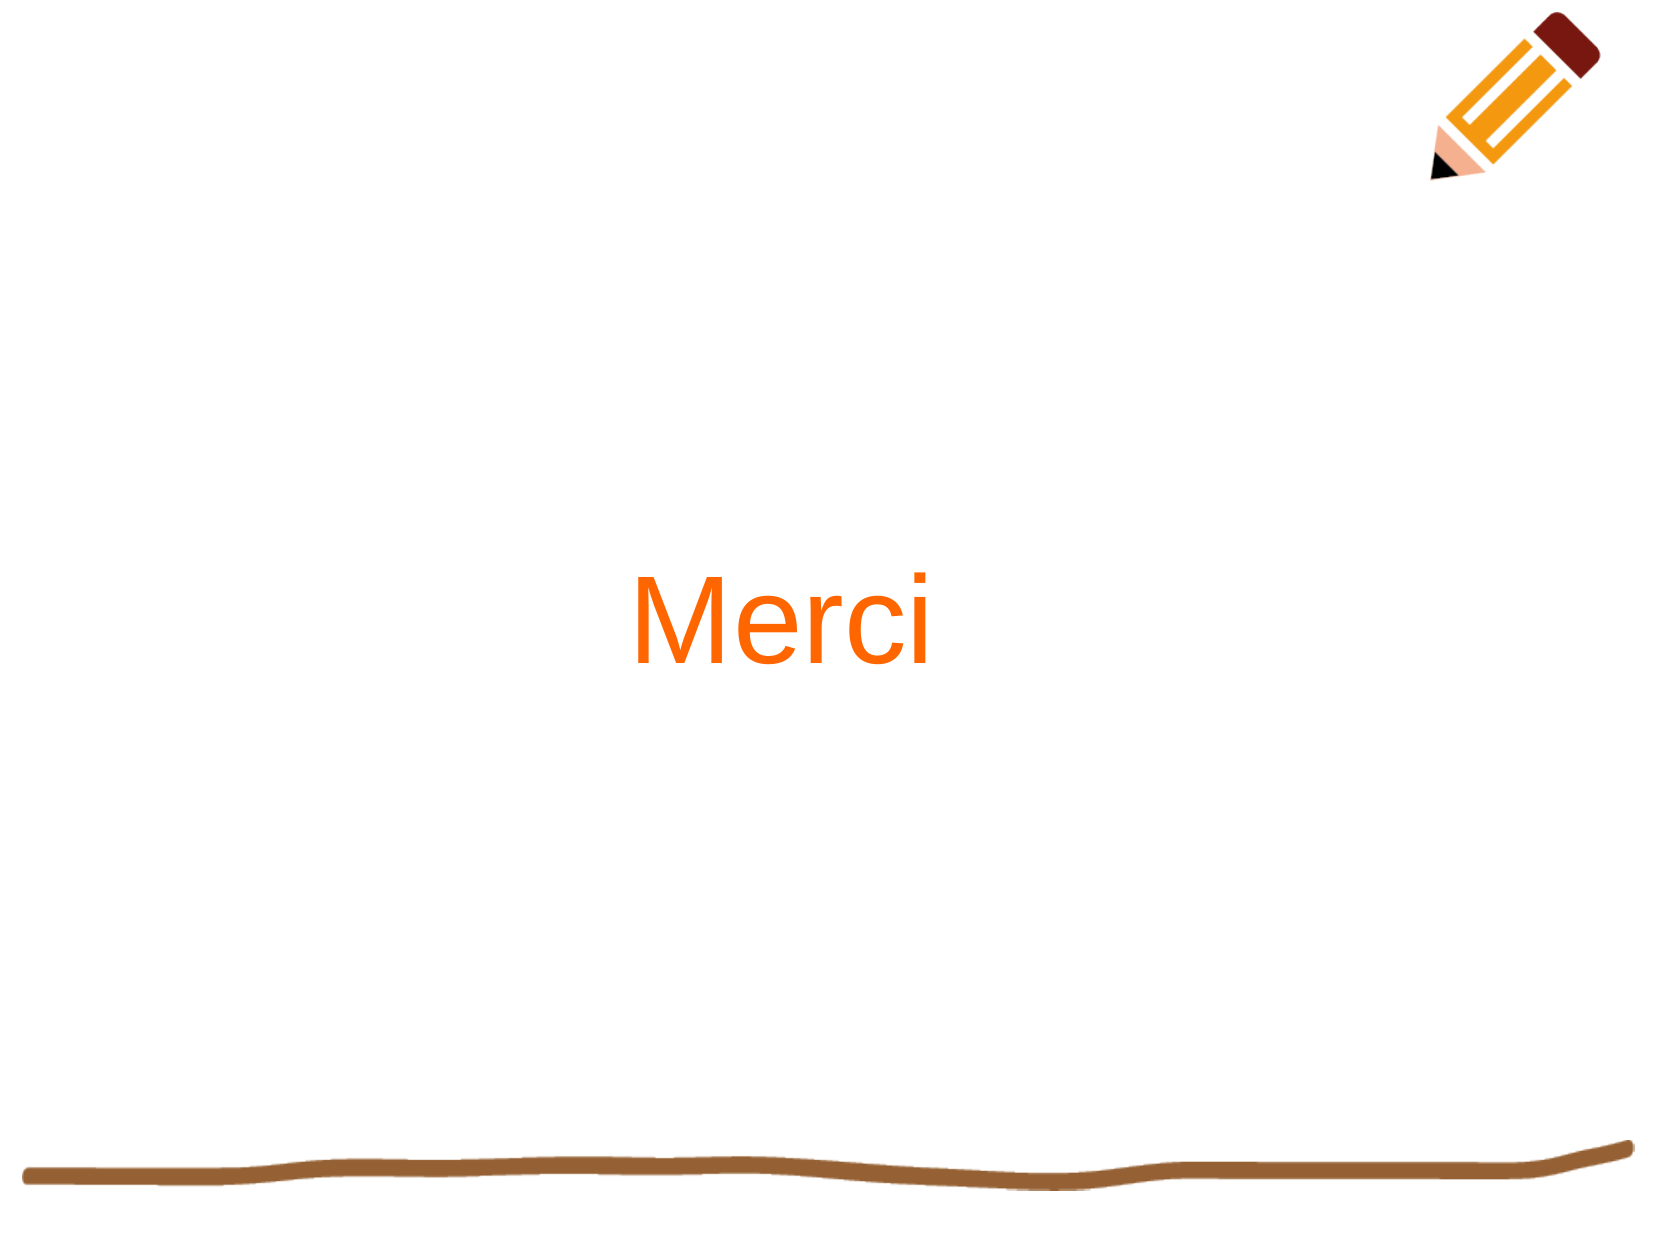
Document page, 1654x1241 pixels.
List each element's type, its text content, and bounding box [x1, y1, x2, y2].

picture [22, 1140, 1635, 1191]
picture [1430, 12, 1601, 181]
text_box Merci [108, 543, 1455, 684]
